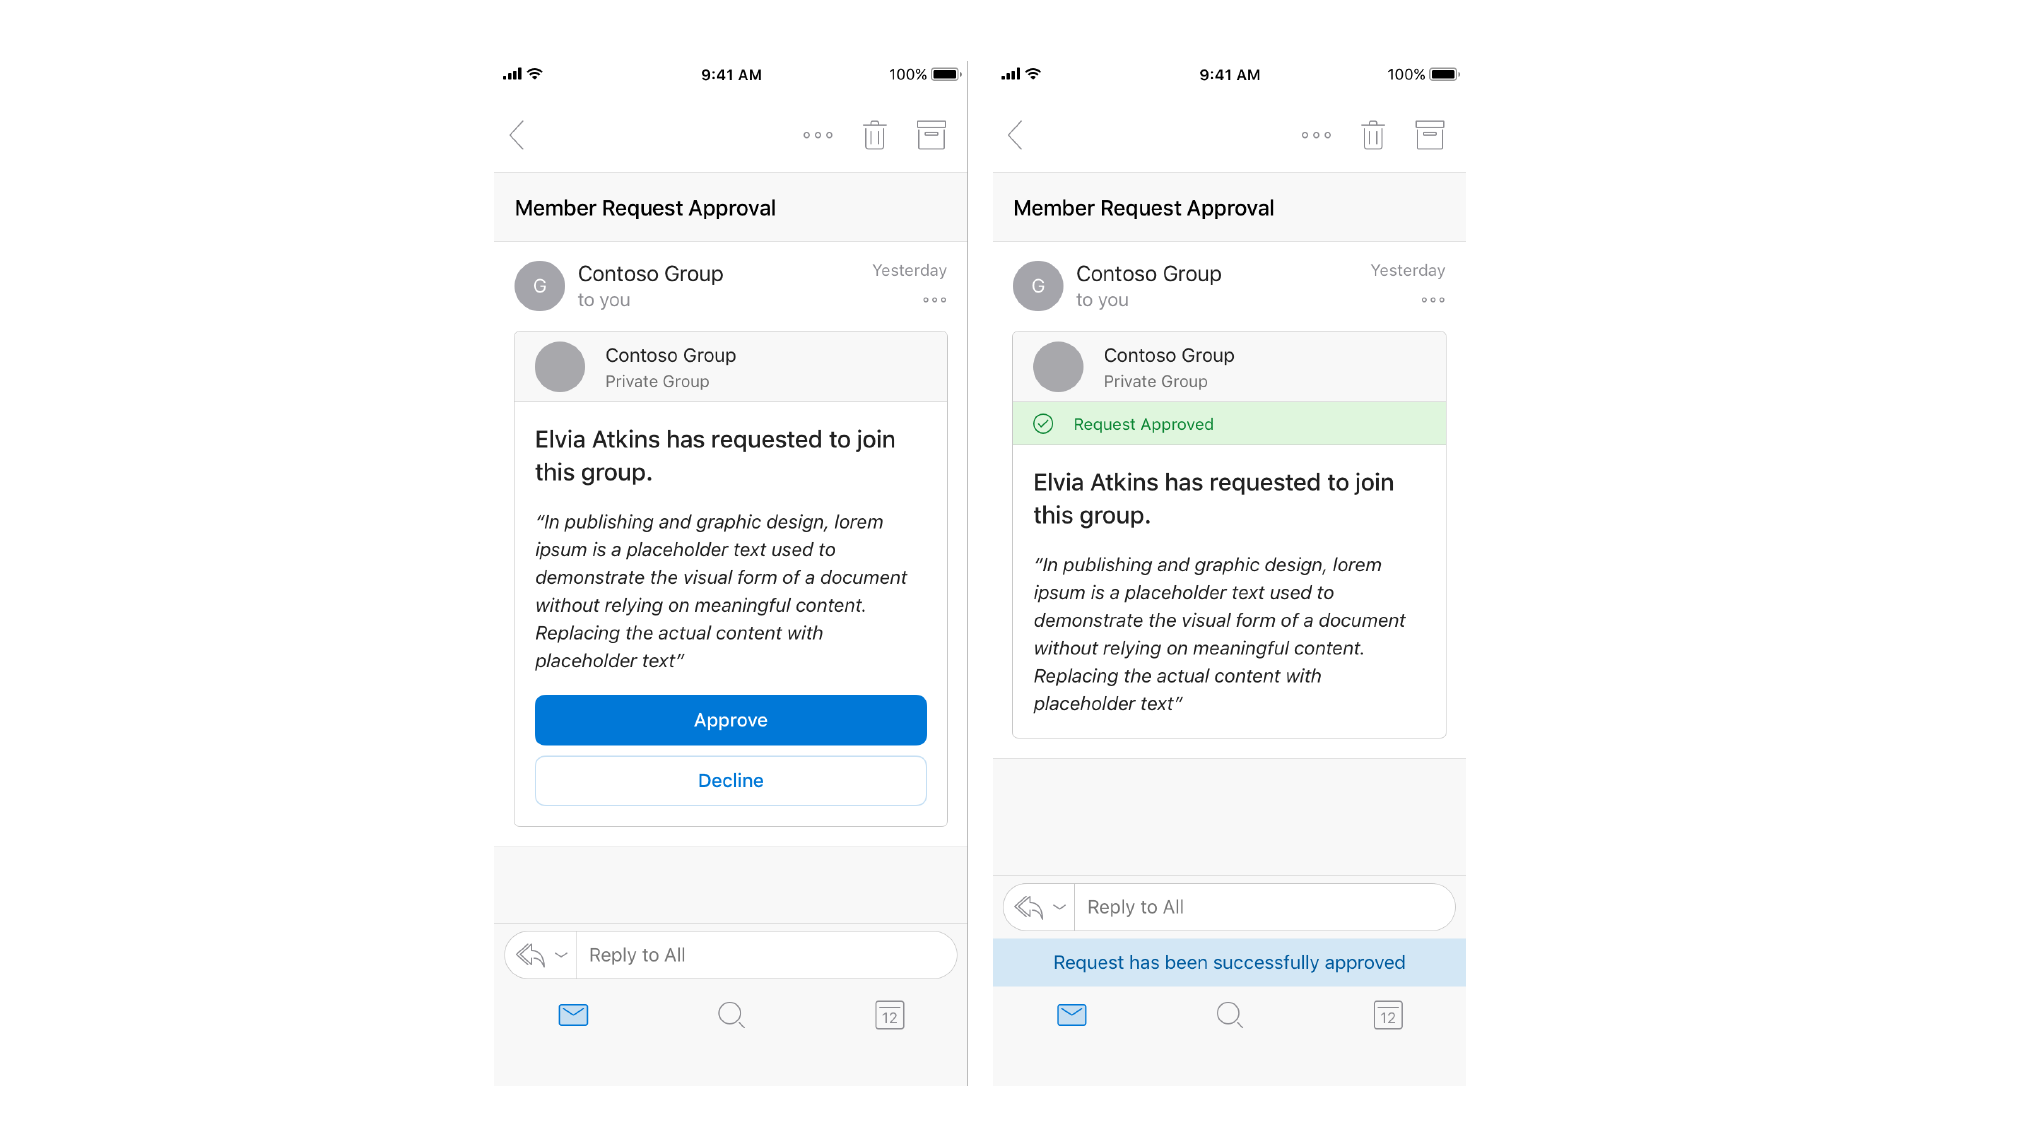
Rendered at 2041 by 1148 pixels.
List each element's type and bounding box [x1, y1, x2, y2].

picture [493, 61, 1964, 1087]
